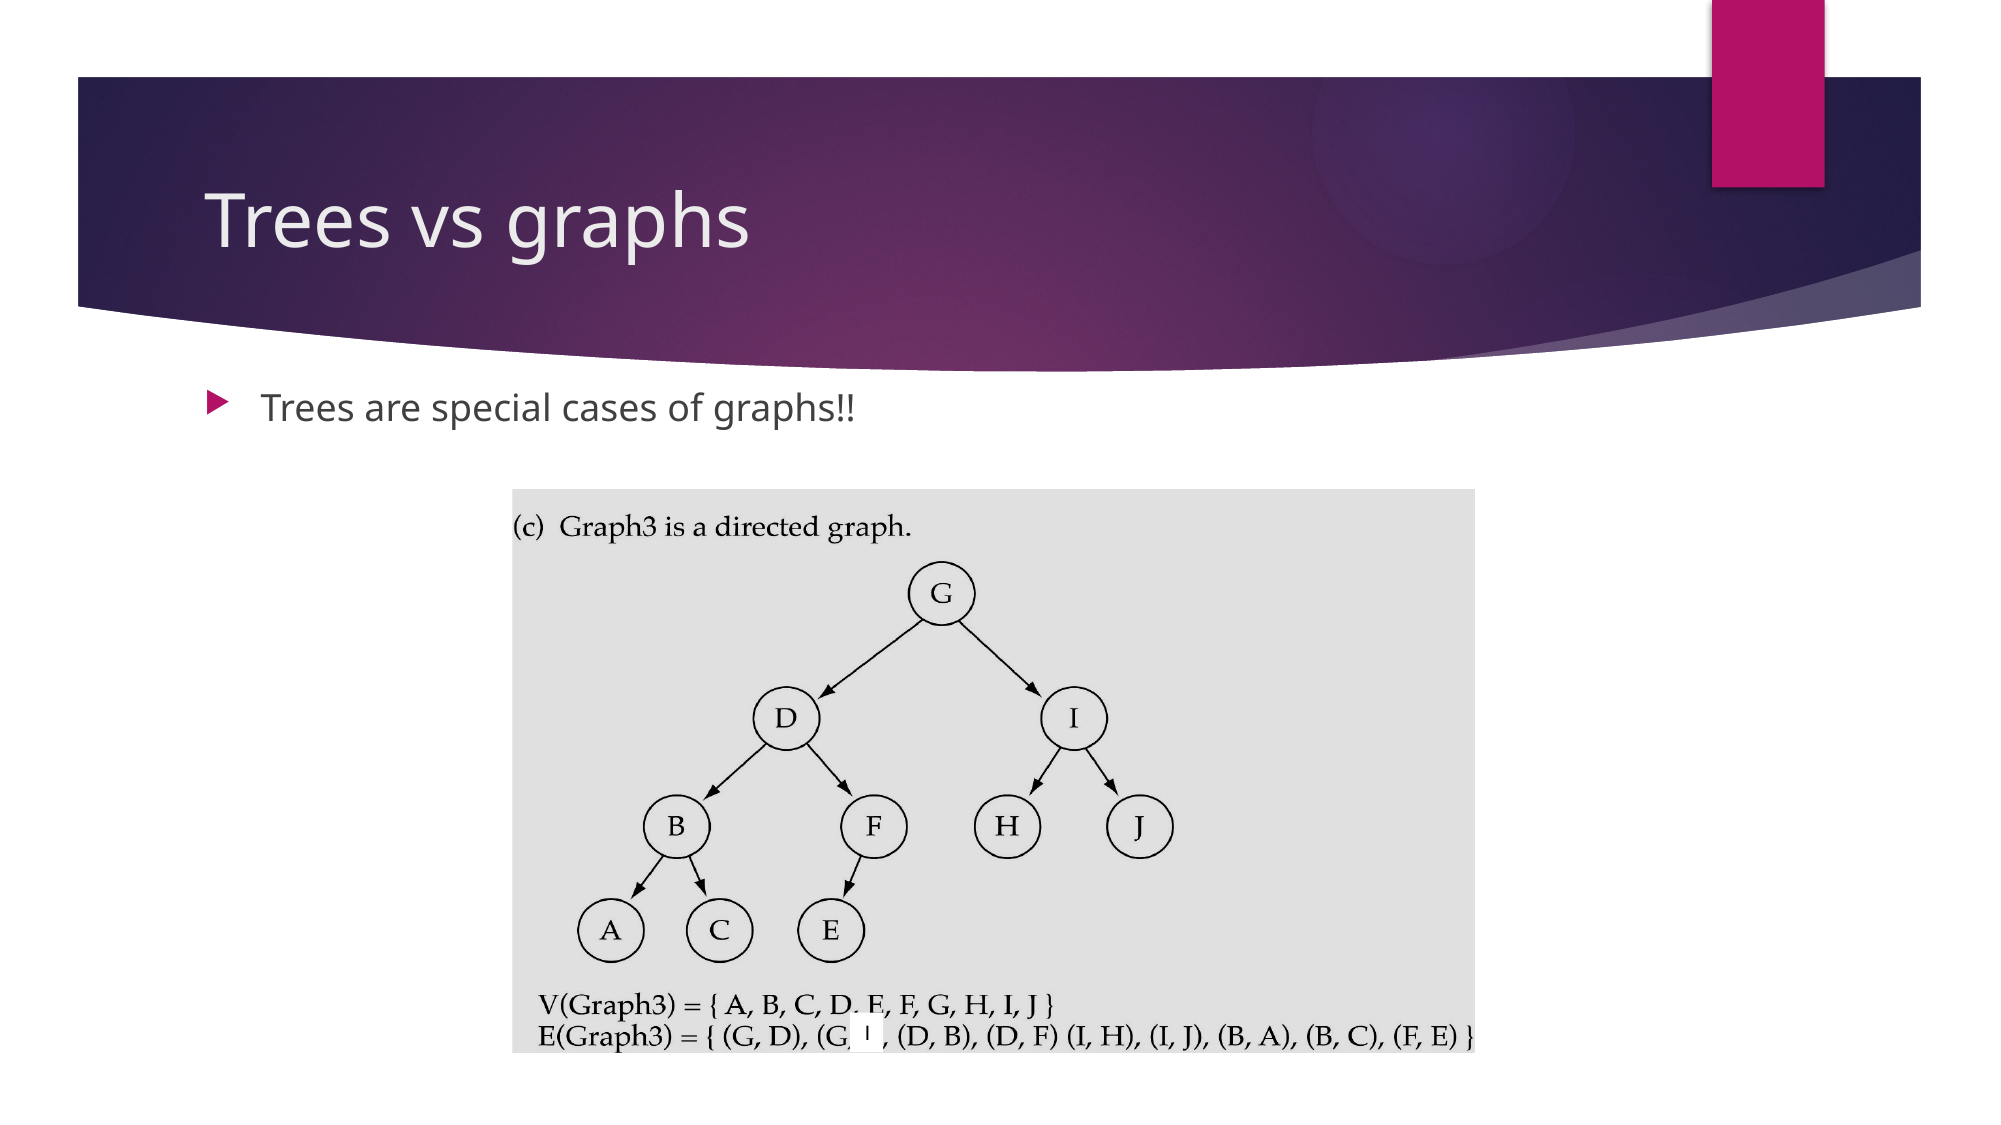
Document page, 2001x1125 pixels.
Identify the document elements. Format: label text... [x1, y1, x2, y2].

title Trees vs graphs [189, 159, 1627, 276]
list Trees are special cases of graphs!! [189, 376, 1465, 489]
picture [512, 488, 1476, 1053]
